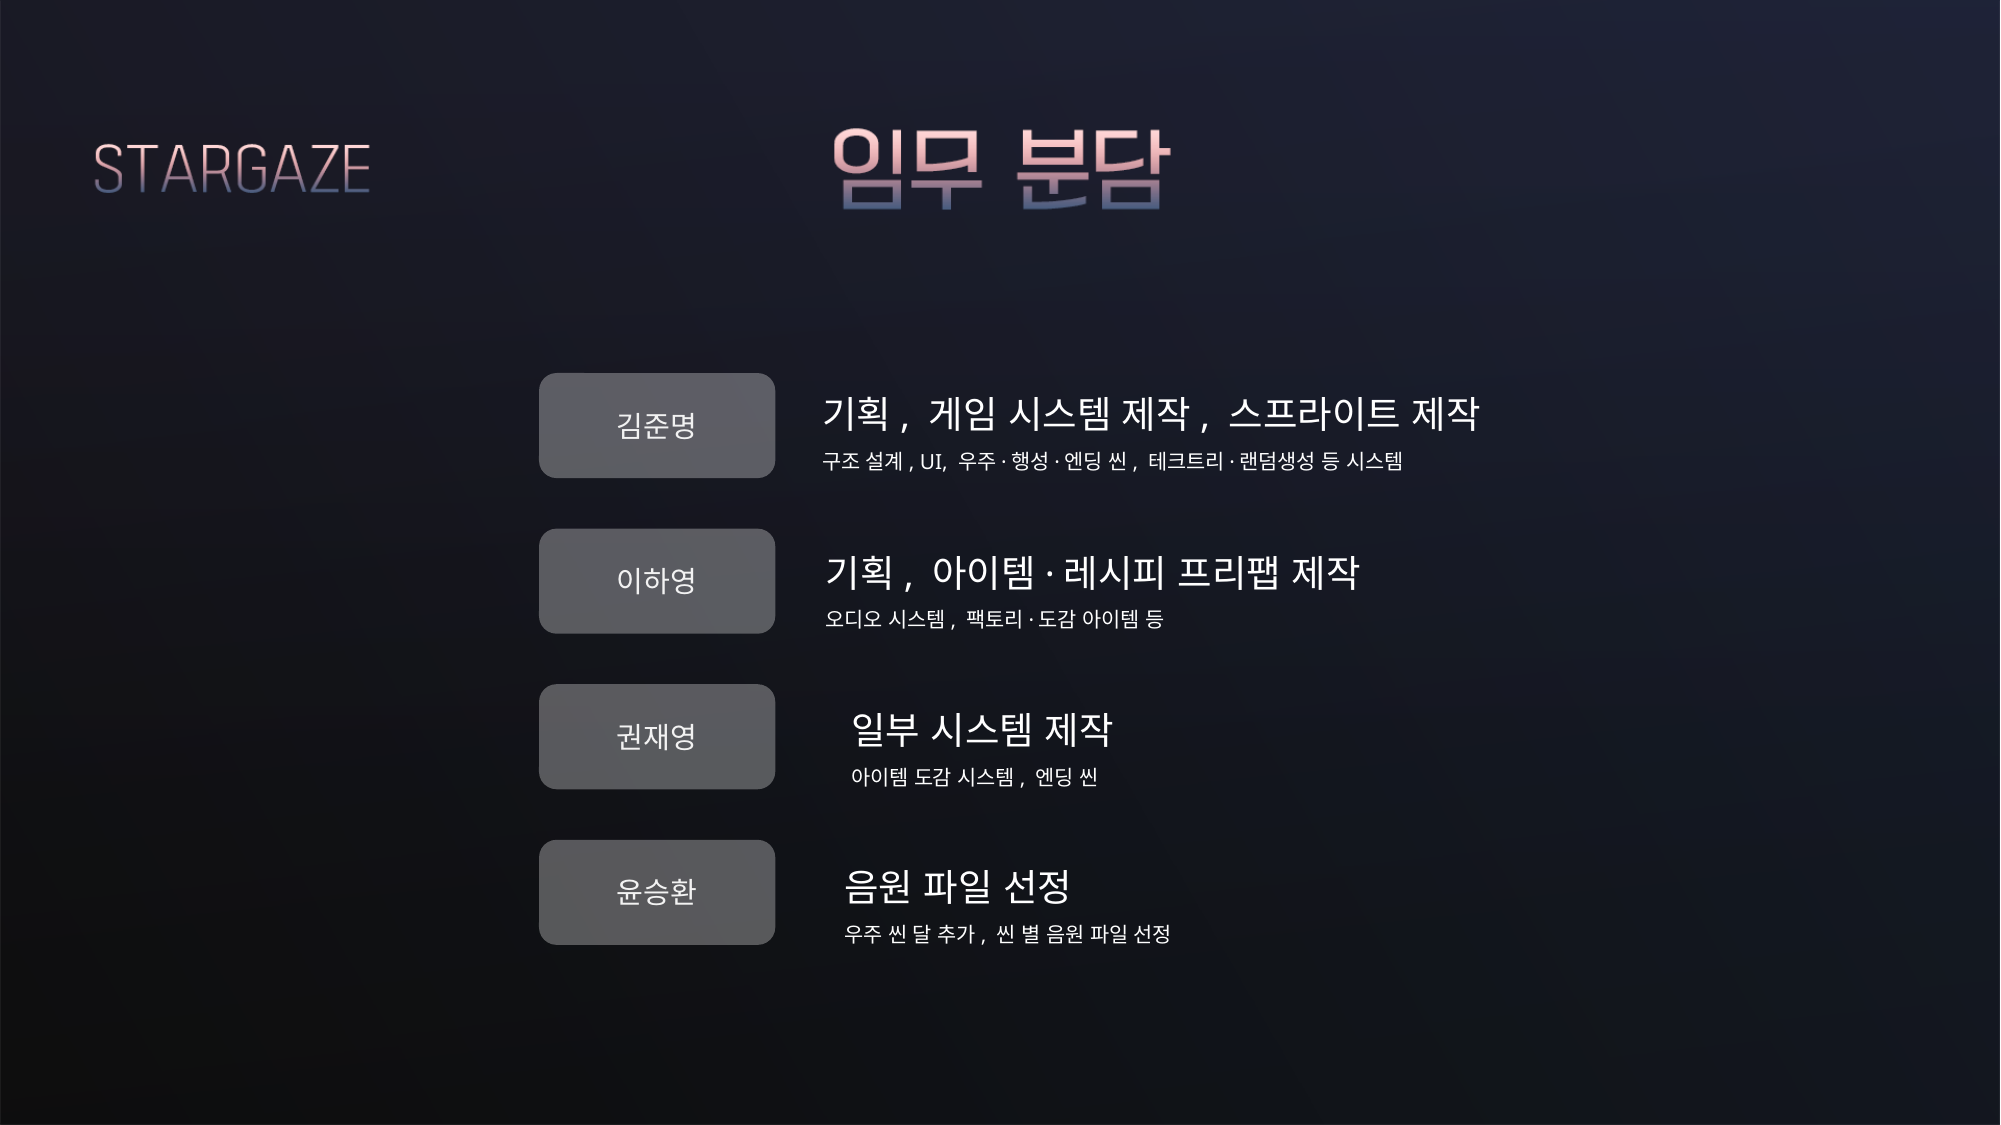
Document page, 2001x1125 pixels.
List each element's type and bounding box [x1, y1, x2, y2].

picture [0, 0, 2000, 1125]
text_box [539, 361, 1461, 951]
